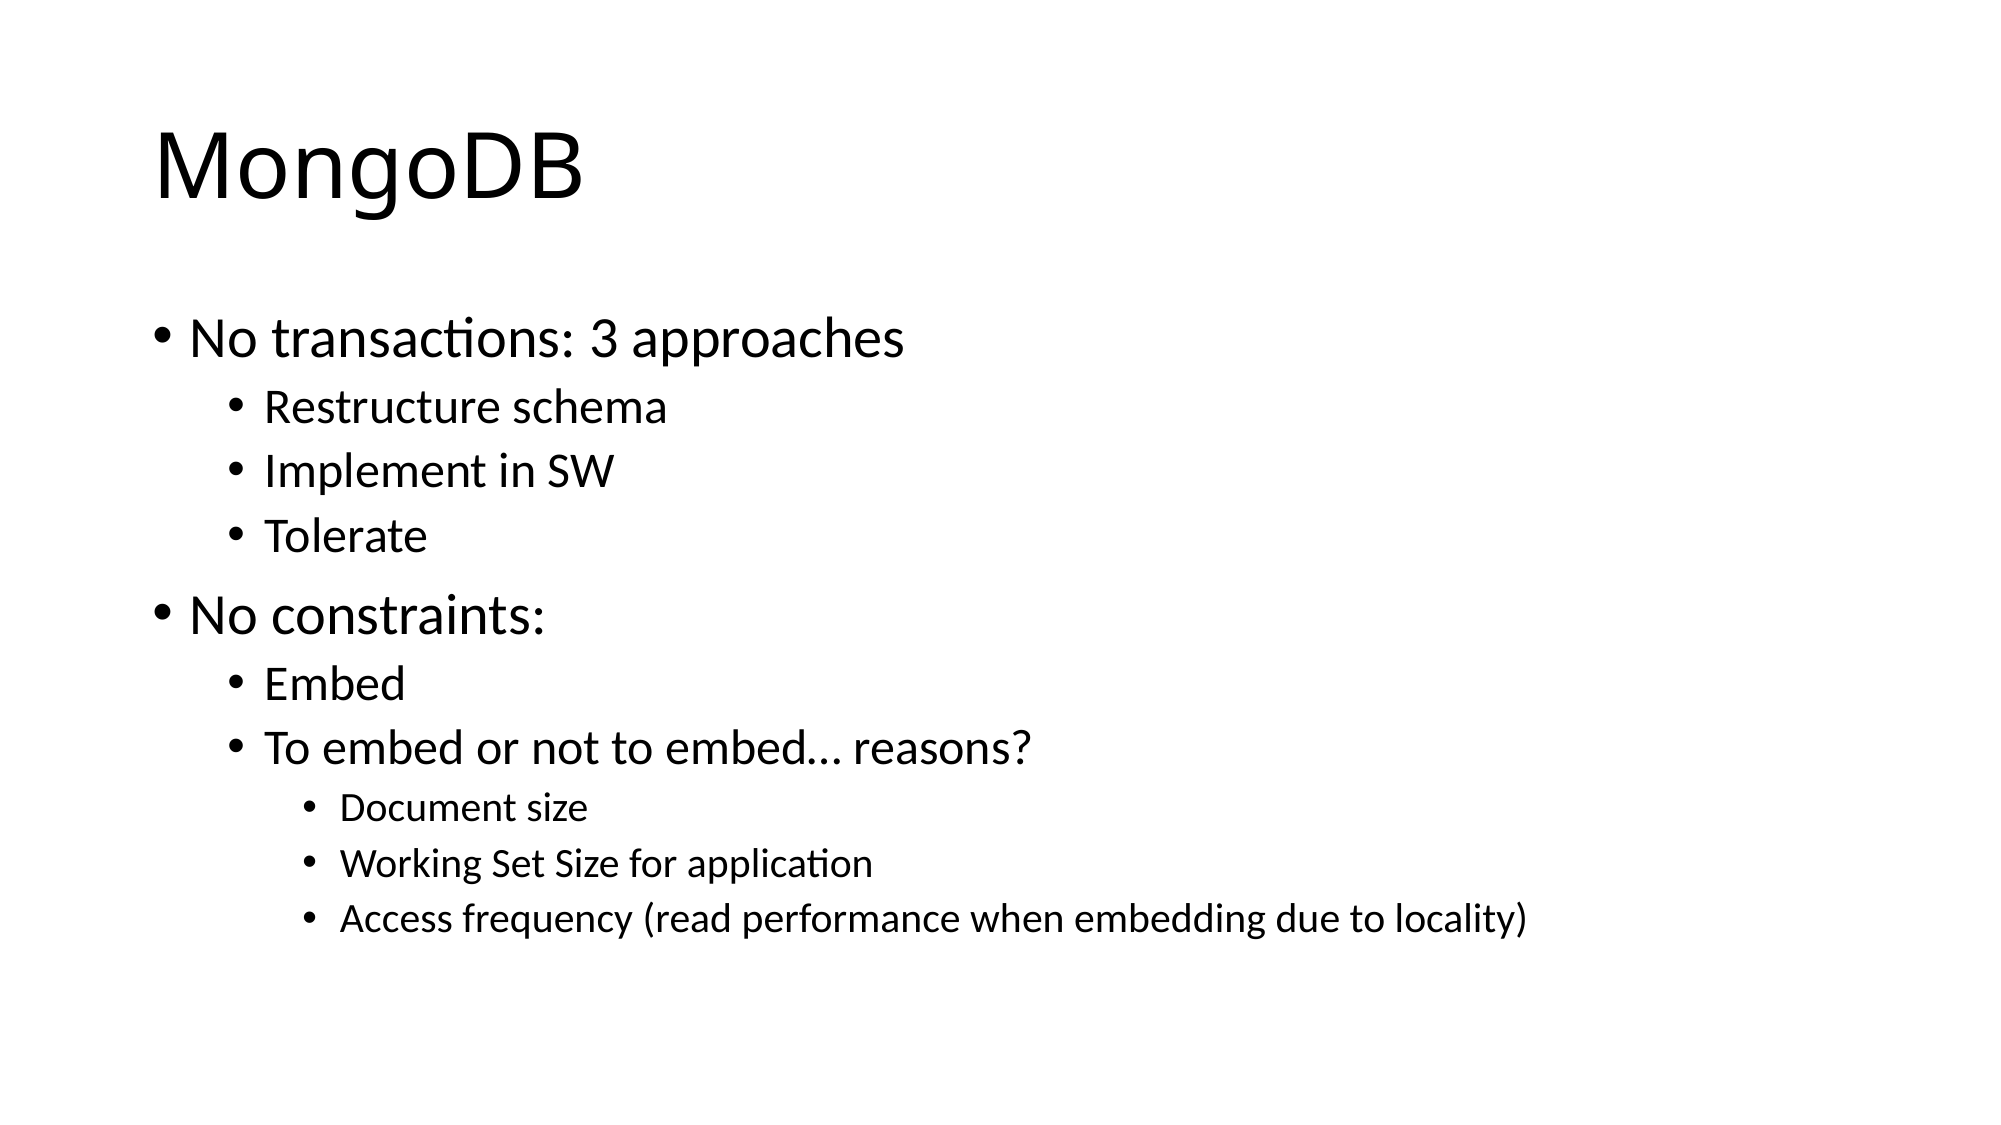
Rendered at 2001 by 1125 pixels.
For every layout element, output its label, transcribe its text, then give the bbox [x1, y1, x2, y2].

title MongoDB [137, 59, 1863, 278]
list No transactions: 3 approaches Restructure schema Implement in SW Tolerate No constraints: Embed To embed or not to embed… reasons? Document size Working Set Size for application Access frequency (read performance when embedding due to locality) [137, 299, 1863, 1014]
